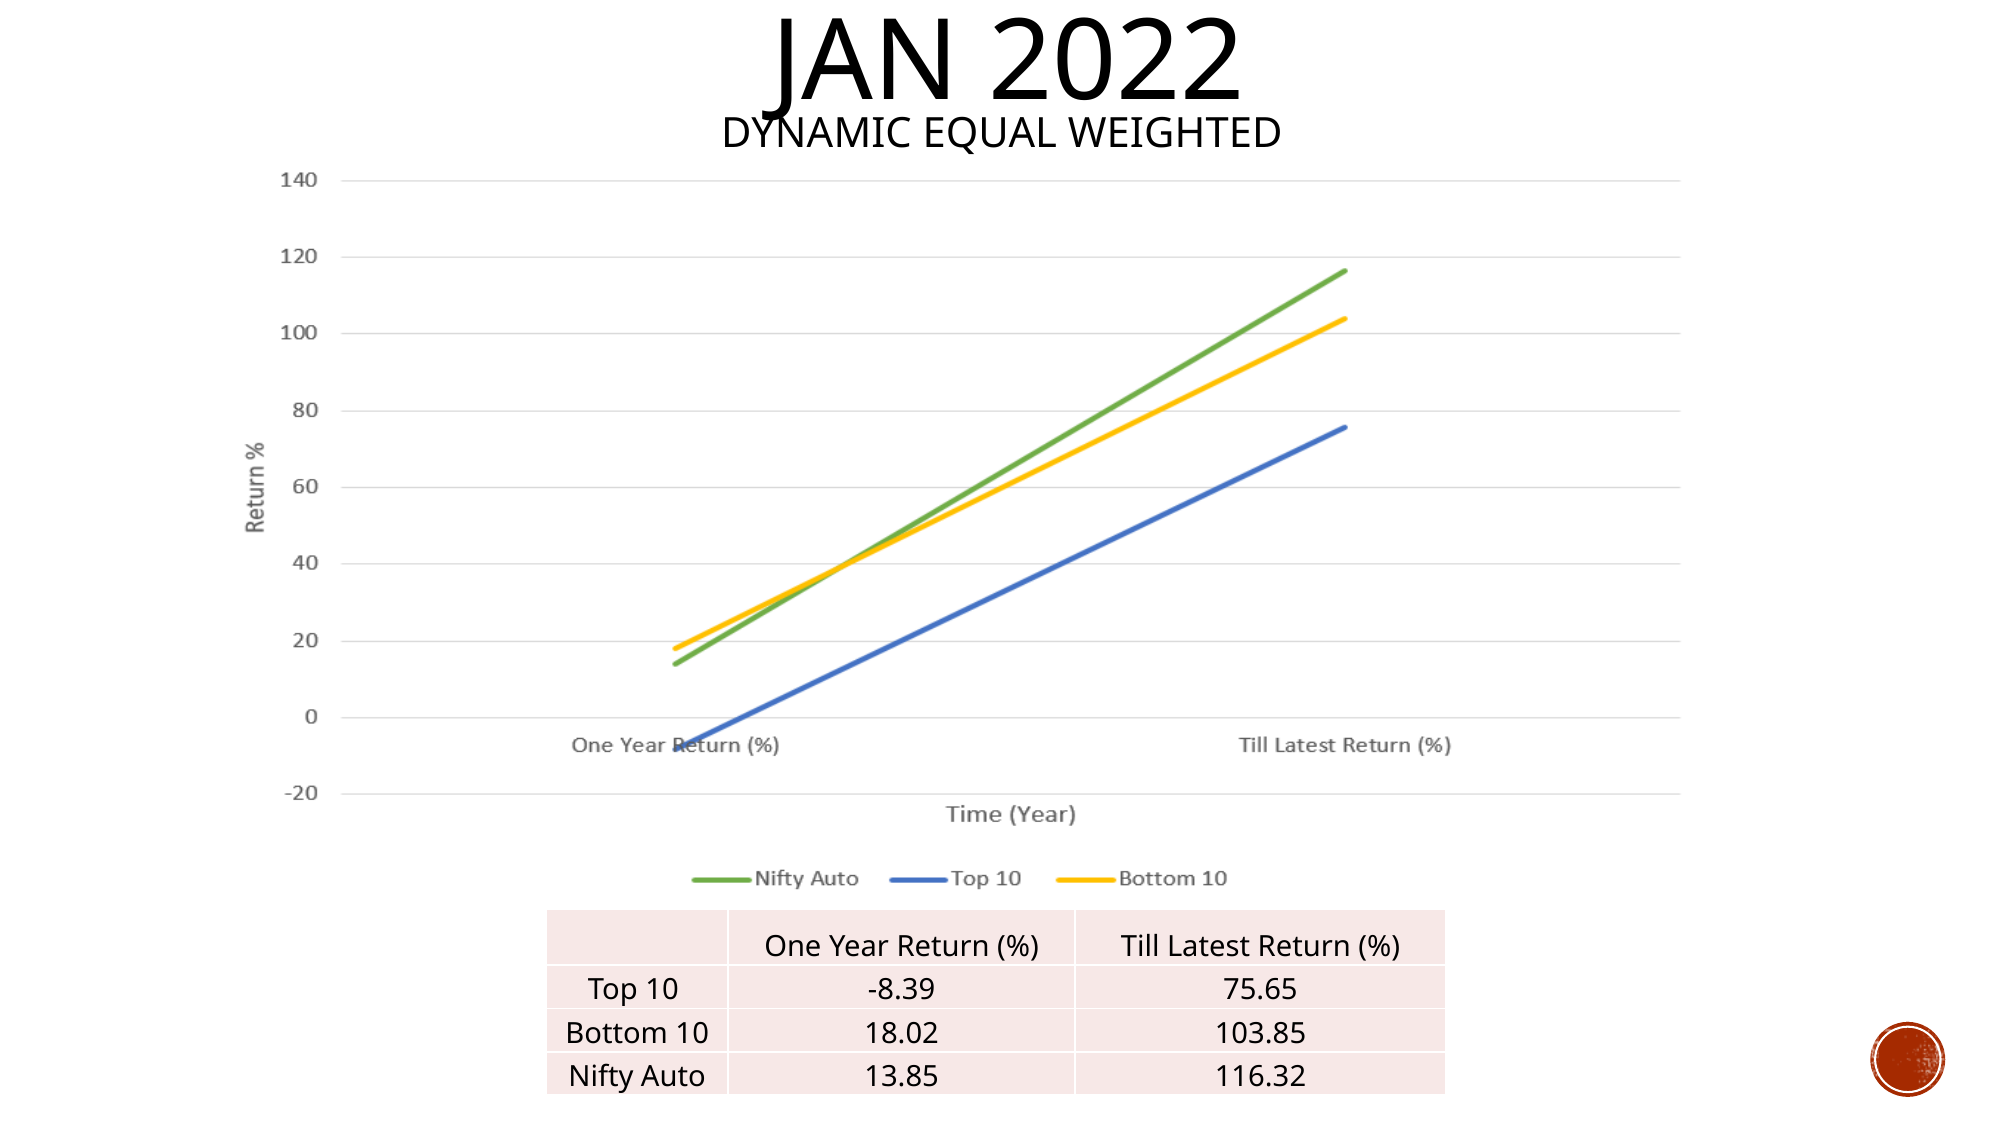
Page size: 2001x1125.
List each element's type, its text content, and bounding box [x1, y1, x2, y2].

table_header Till Latest Return (%) [1076, 910, 1445, 964]
table_cell 116.32 [1076, 1053, 1445, 1094]
table_cell 103.85 [1076, 1009, 1445, 1051]
text_box DYNAMIC EQUAL WEIGHTED [706, 98, 1311, 161]
table_cell 18.02 [729, 1009, 1074, 1051]
table_cell Nifty Auto [547, 1053, 727, 1094]
title jan 2022 [183, 0, 1834, 195]
table_cell -8.39 [729, 966, 1074, 1008]
picture [214, 161, 1696, 910]
table_cell 13.85 [729, 1053, 1074, 1094]
table_header [547, 910, 727, 964]
table_cell Bottom 10 [547, 1009, 727, 1051]
table_cell Top 10 [547, 966, 727, 1008]
table_cell 75.65 [1076, 966, 1445, 1008]
table_header One Year Return (%) [729, 910, 1074, 964]
